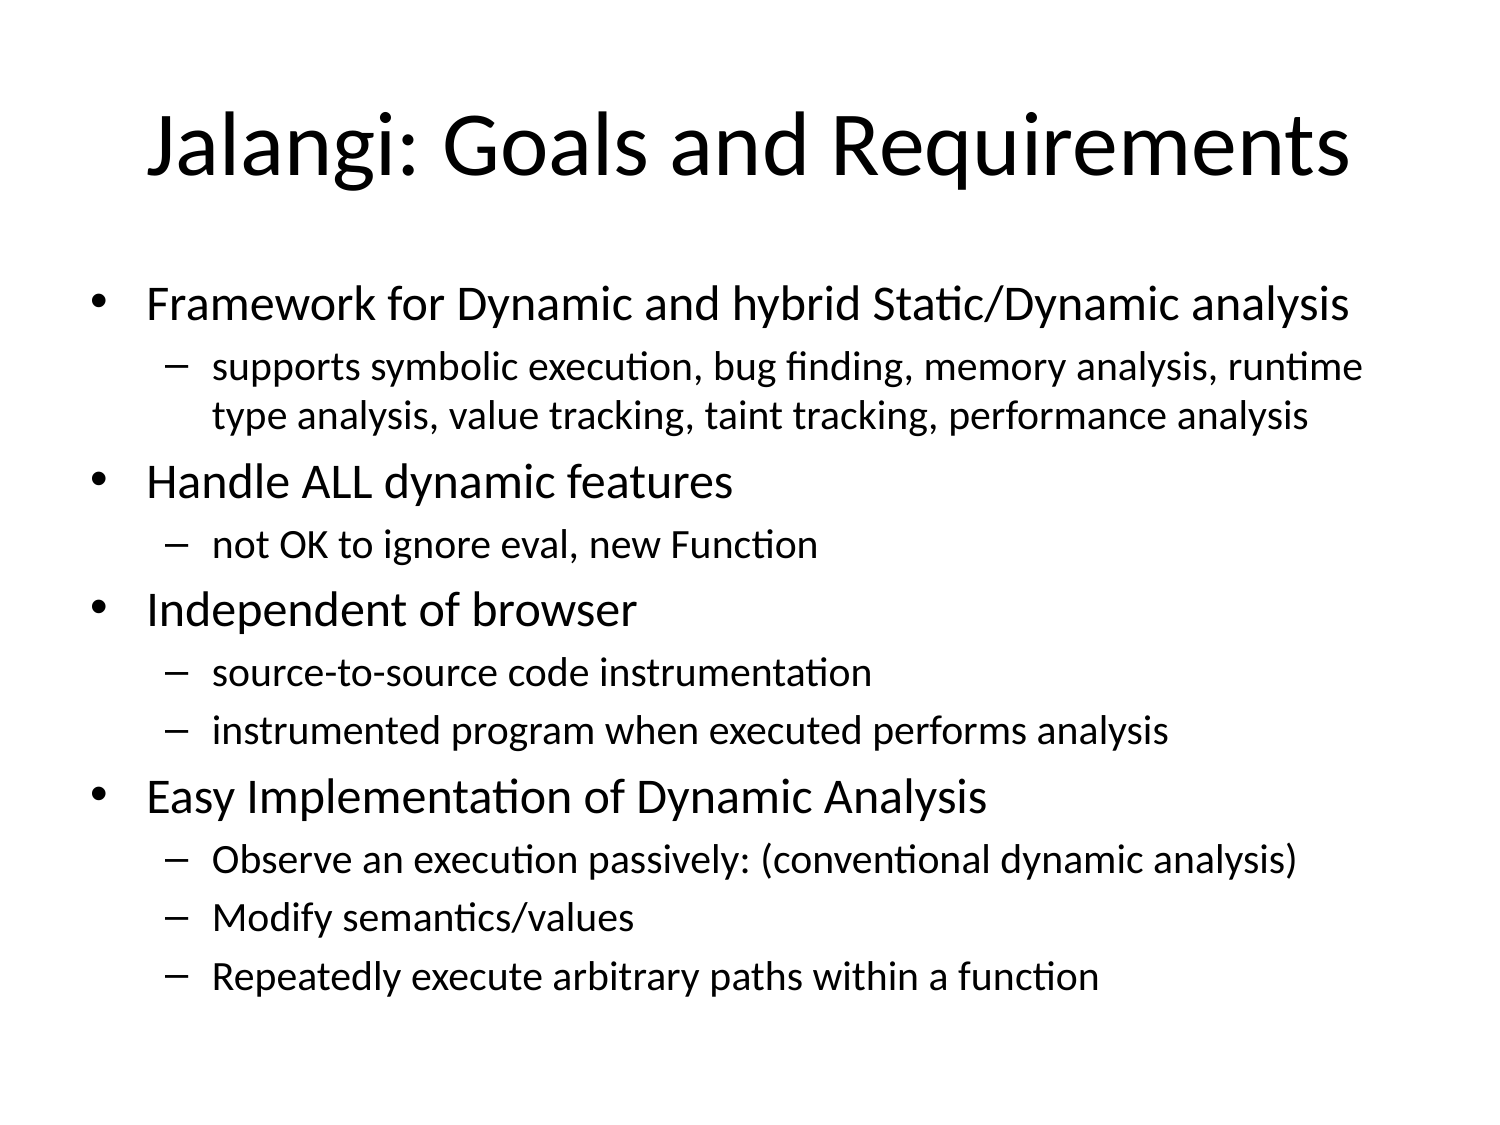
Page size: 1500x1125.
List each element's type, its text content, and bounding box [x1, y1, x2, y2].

list Framework for Dynamic and hybrid Static/Dynamic analysis supports symbolic execution, bug finding, memory analysis, runtime type analysis, value tracking, taint tracking, performance analysis Handle ALL dynamic features not OK to ignore eval, new Function Independent of browser source-to-source code instrumentation instrumented program when executed performs analysis Easy Implementation of Dynamic Analysis Observe an execution passively: (conventional dynamic analysis) Modify semantics/values Repeatedly execute arbitrary paths within a function [75, 262, 1425, 1005]
title Jalangi: Goals and Requirements [75, 45, 1425, 233]
